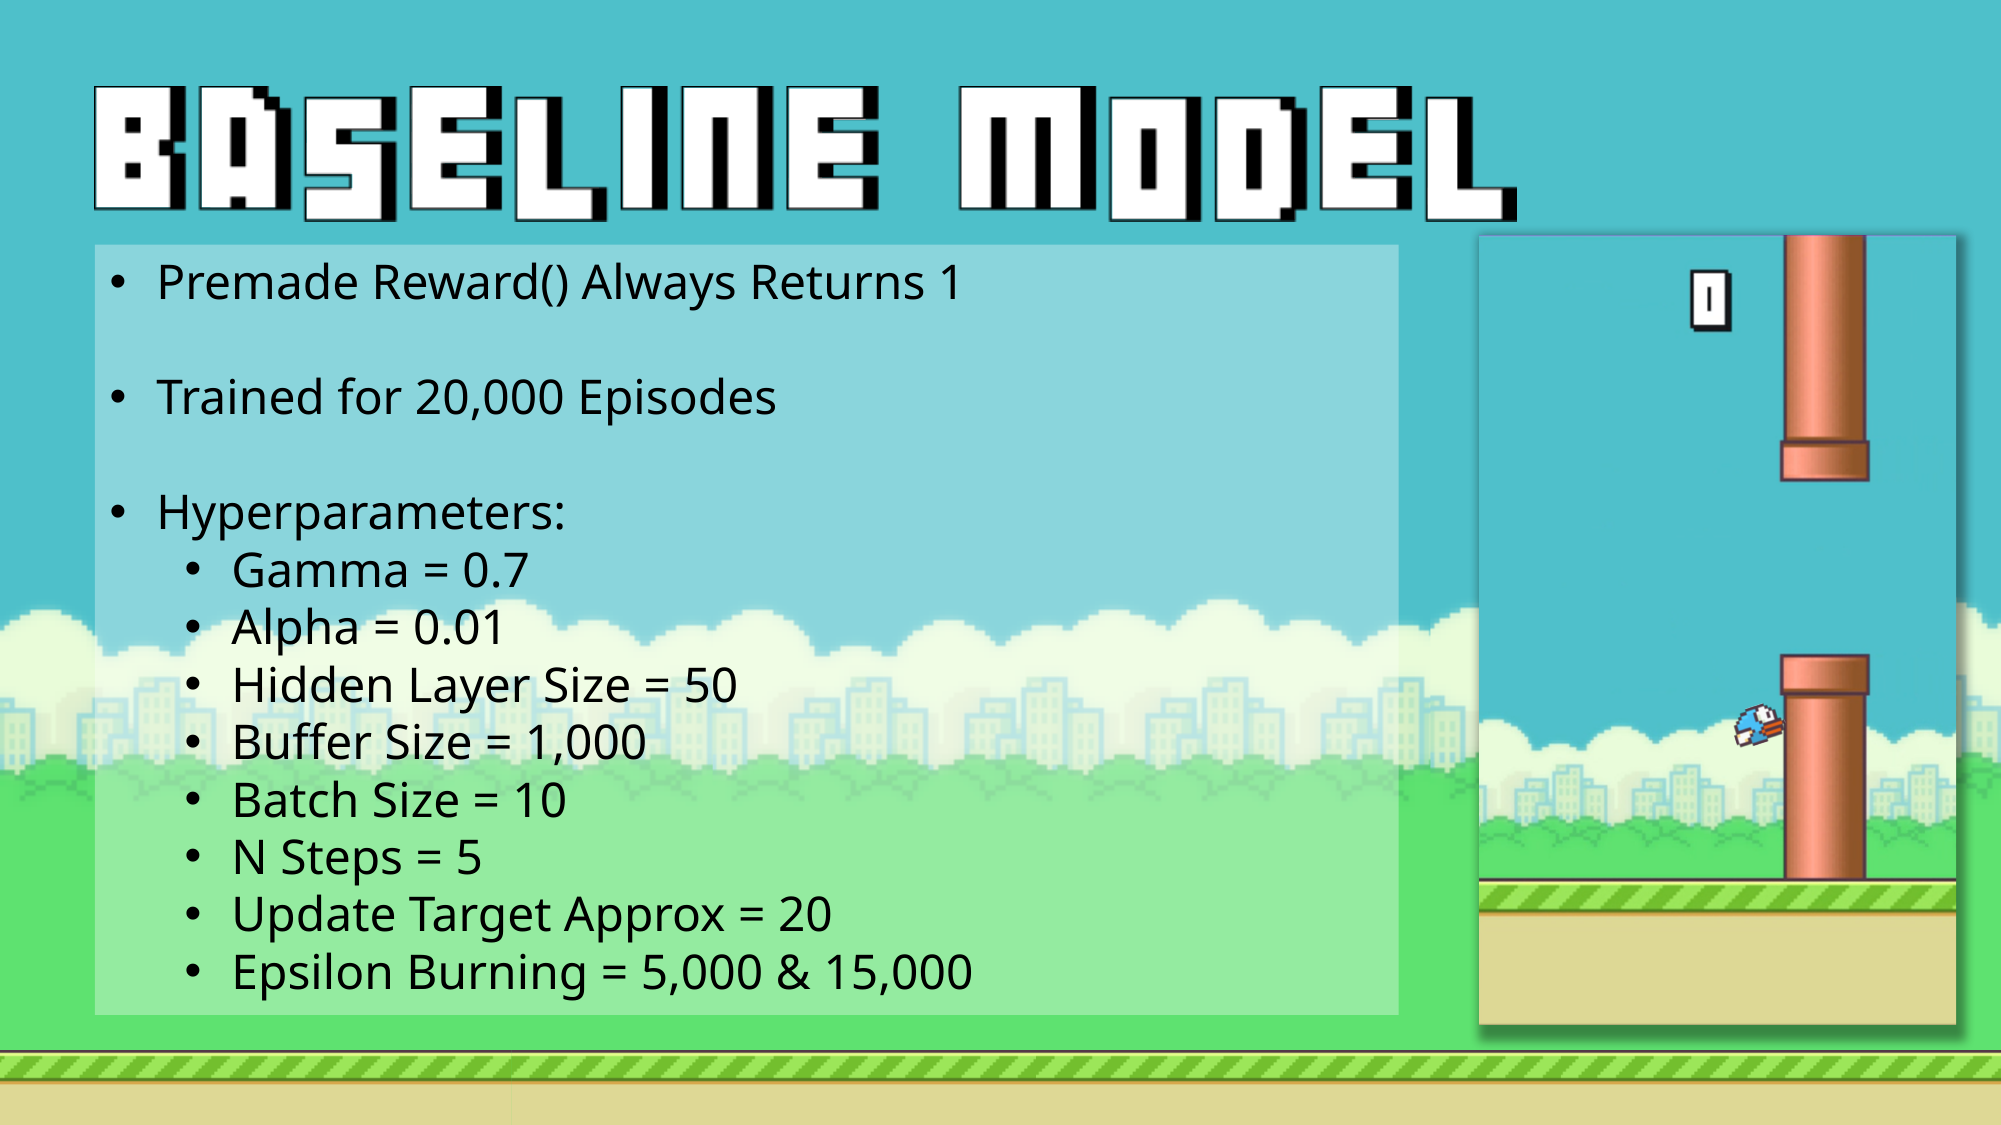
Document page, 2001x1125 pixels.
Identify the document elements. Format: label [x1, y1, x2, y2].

text_box [94, 86, 1518, 222]
text_box [1478, 234, 1957, 1025]
picture [0, 0, 2001, 1125]
text_box [0, 1049, 2000, 1125]
